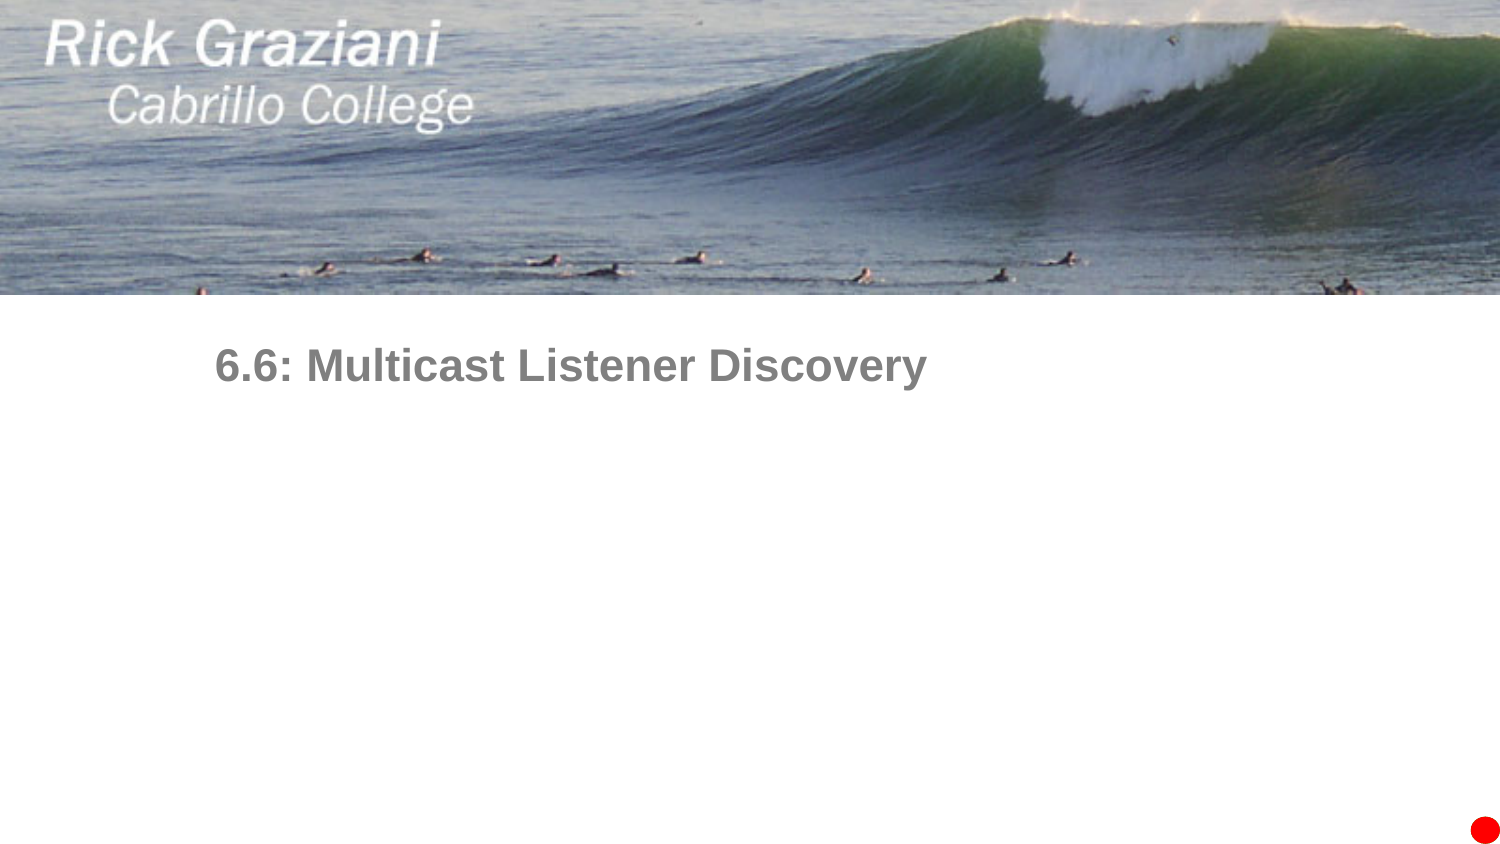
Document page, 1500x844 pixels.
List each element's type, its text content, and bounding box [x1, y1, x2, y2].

text_box [1470, 816, 1500, 844]
title 6.6: Multicast Listener Discovery [200, 334, 1438, 447]
picture [0, 0, 1500, 295]
